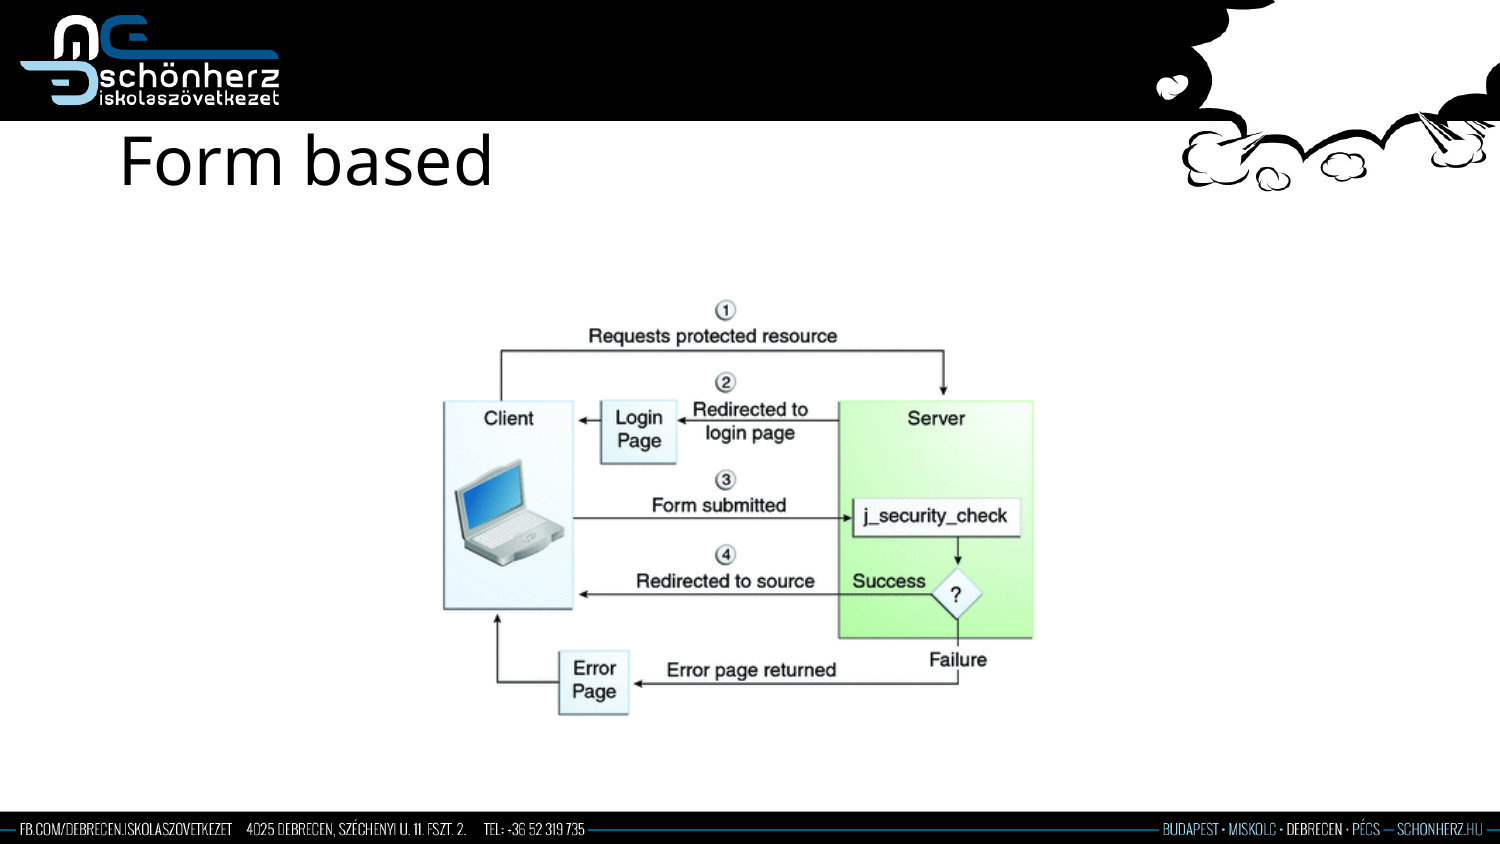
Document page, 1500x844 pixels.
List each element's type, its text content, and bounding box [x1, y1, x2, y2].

title Form based [103, 44, 1397, 208]
picture [0, 0, 1500, 844]
